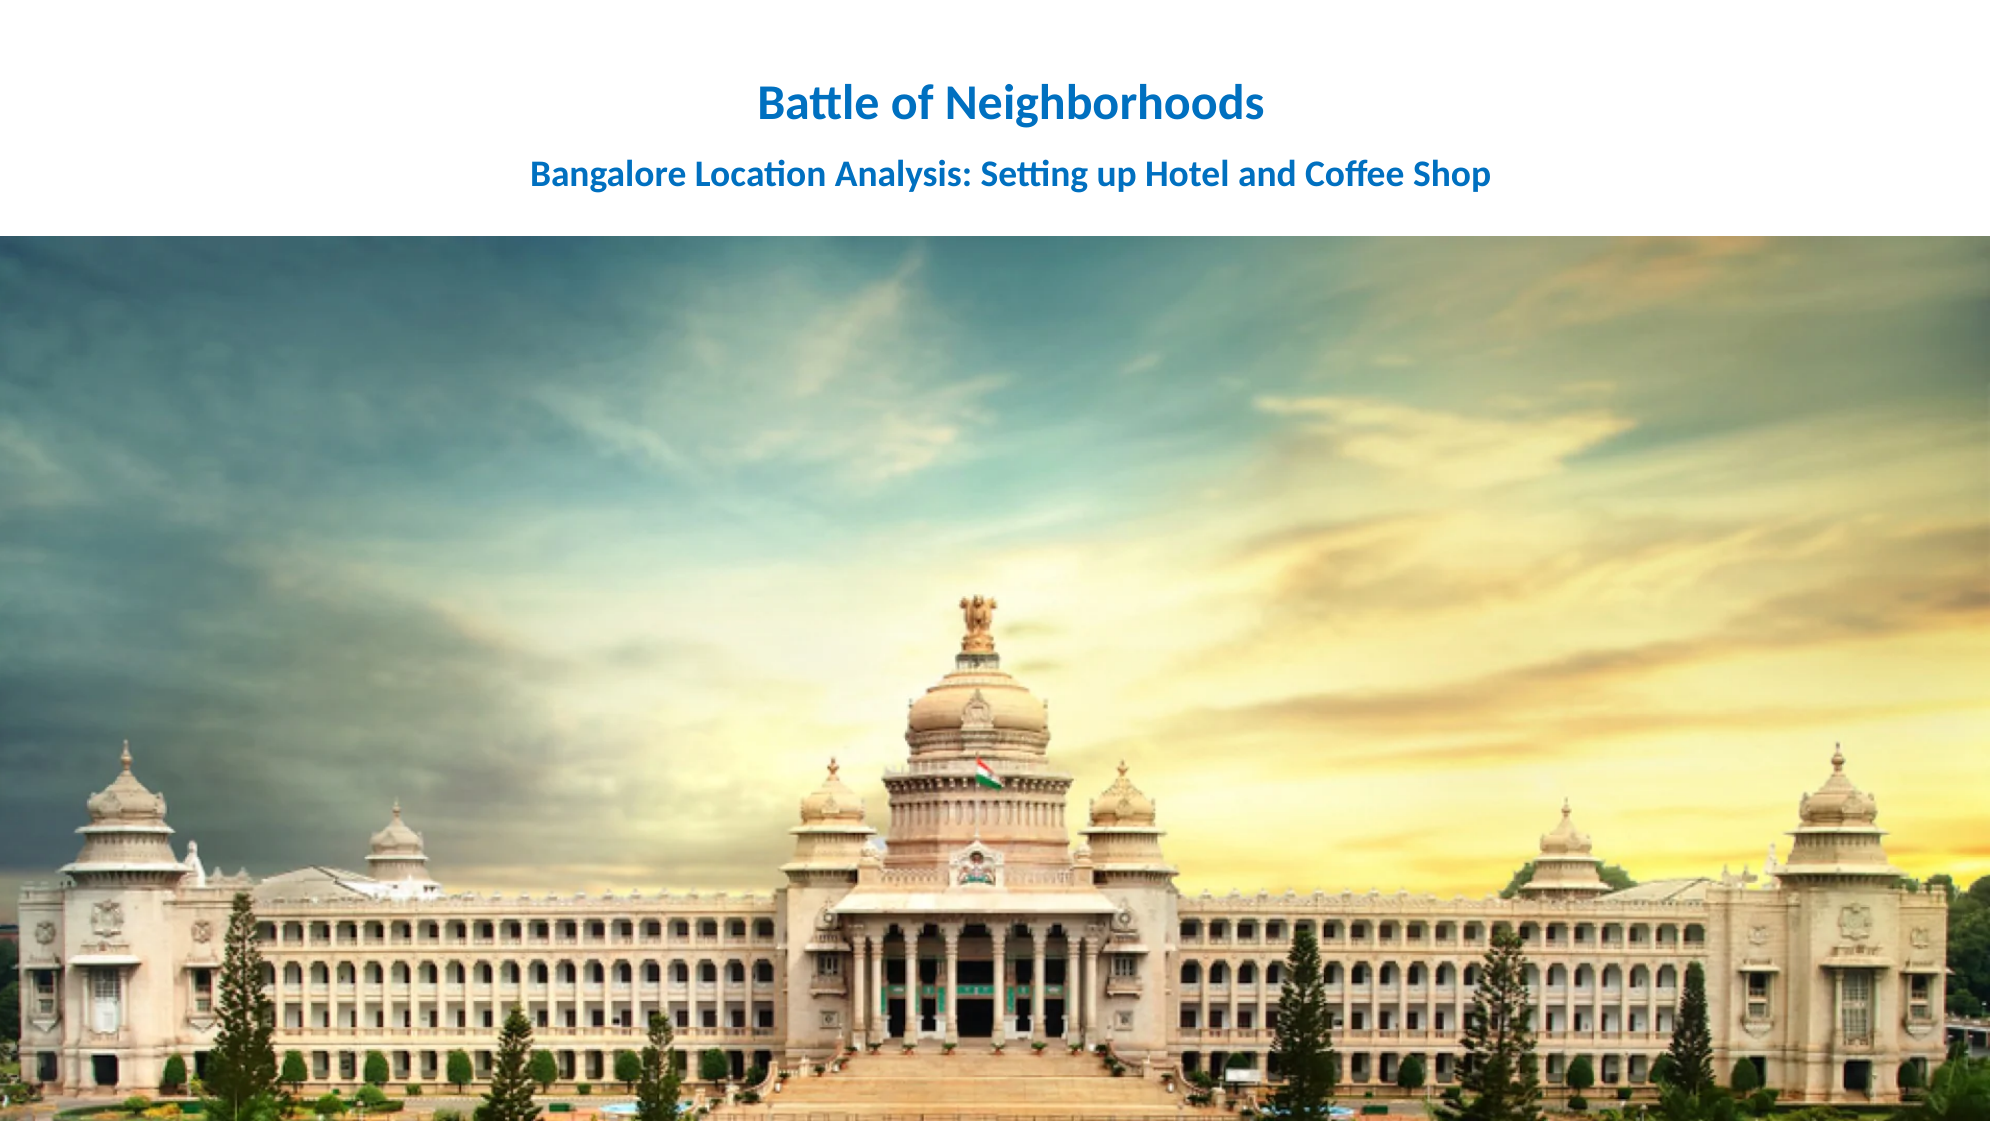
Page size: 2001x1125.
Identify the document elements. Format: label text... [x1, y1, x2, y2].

picture [0, 236, 1990, 1121]
text_box Battle of Neighborhoods Bangalore Location Analysis: Setting up Hotel and Coffee Shop [386, 57, 1637, 202]
